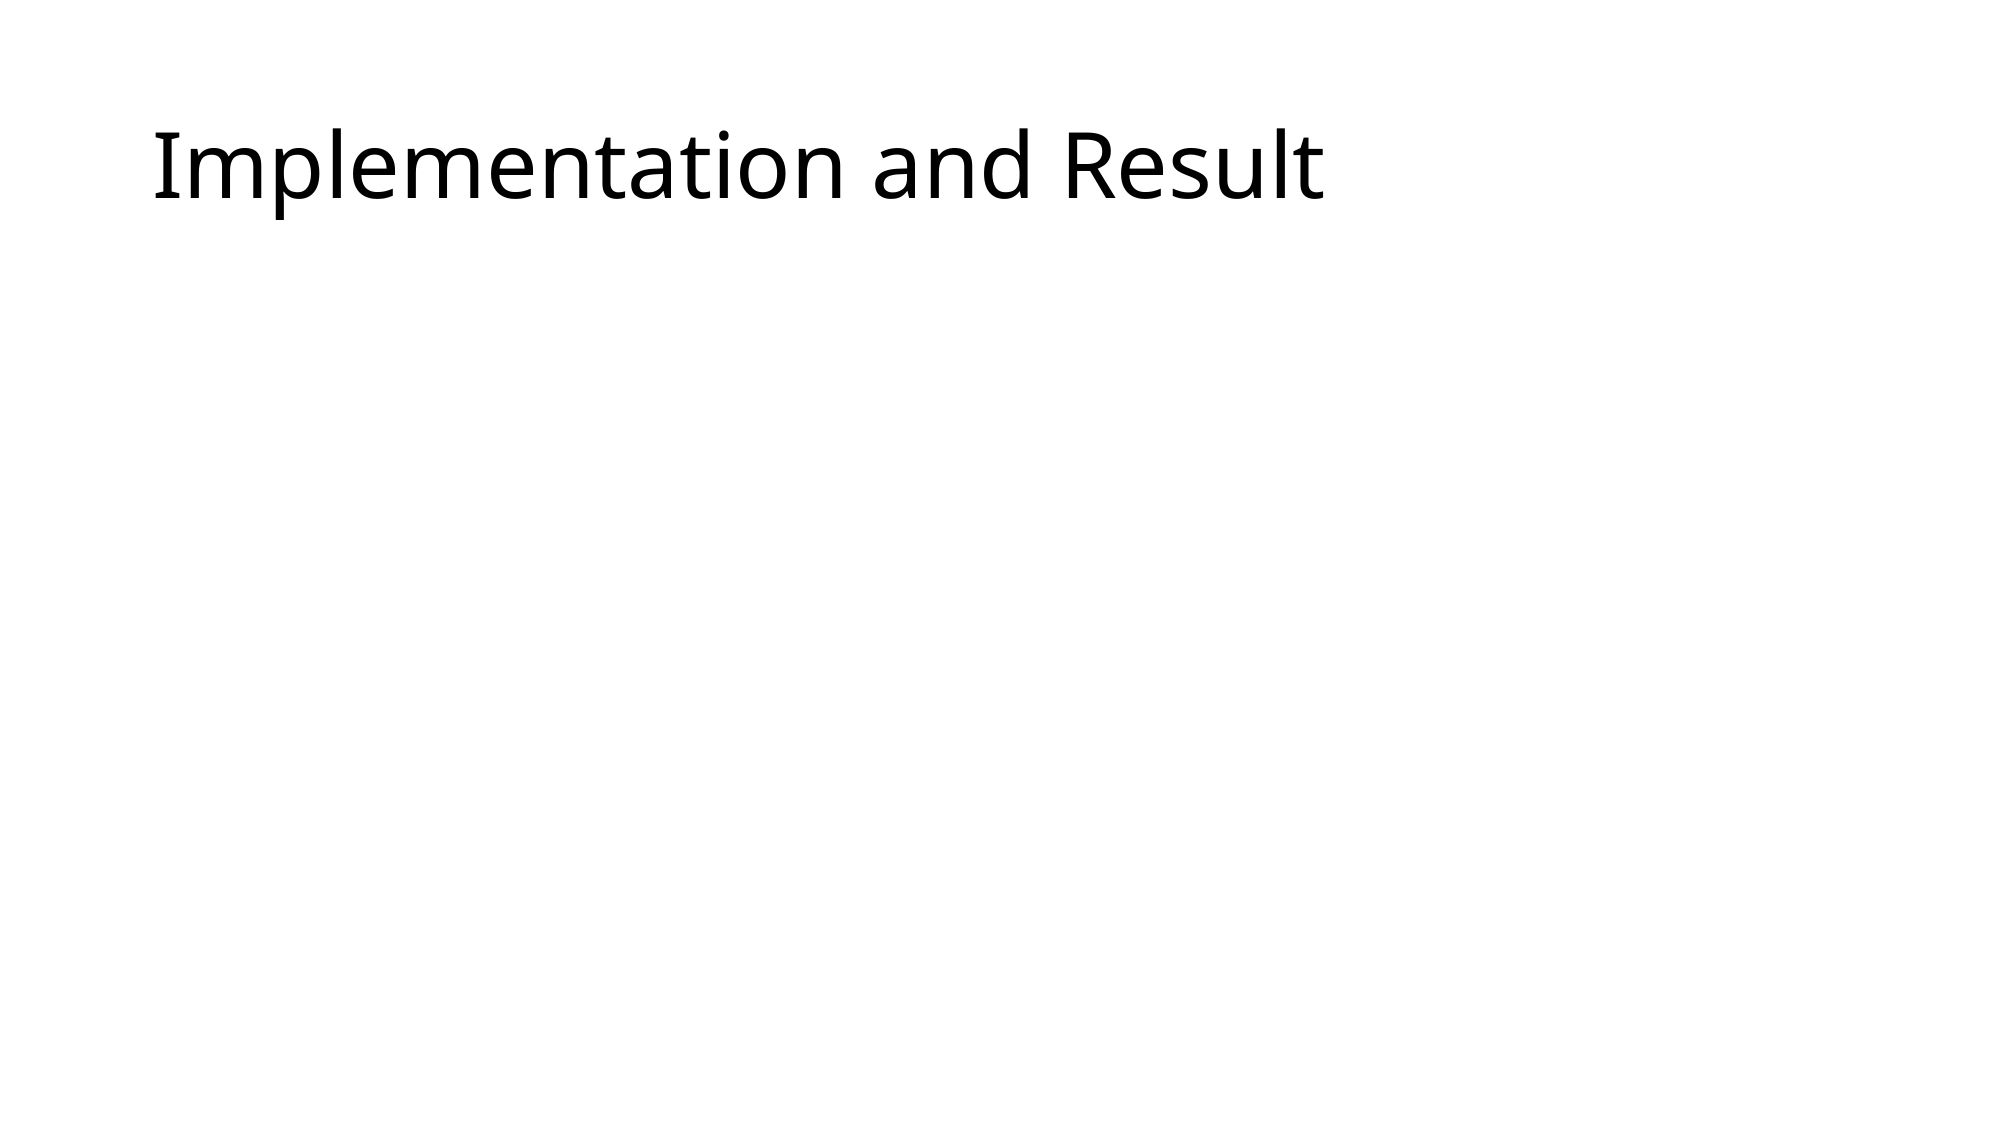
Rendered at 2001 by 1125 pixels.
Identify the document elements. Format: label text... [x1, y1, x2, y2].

title Implementation and Result [137, 59, 1863, 278]
